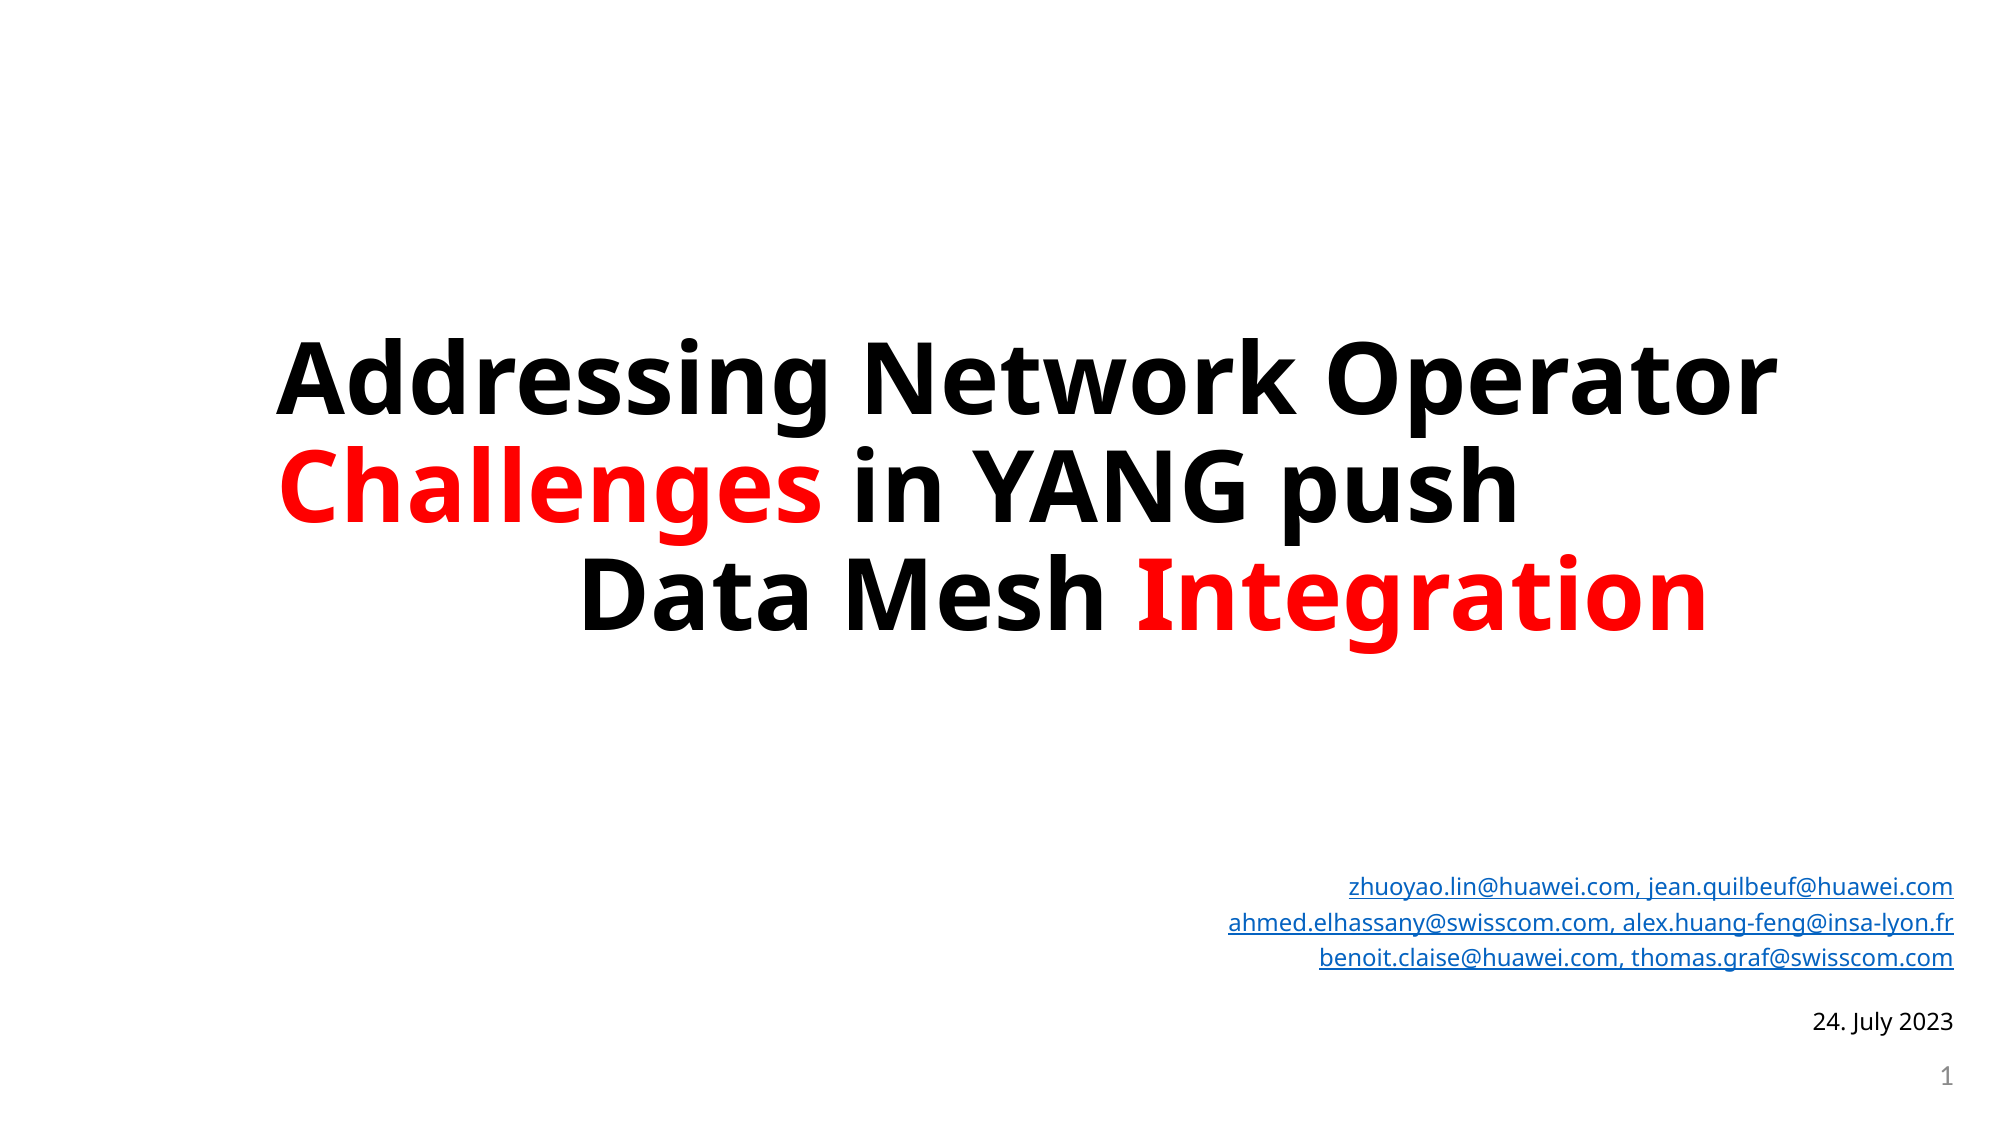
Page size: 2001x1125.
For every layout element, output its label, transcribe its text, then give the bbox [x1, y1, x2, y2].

text_box zhuoyao.lin@huawei.com, jean.quilbeuf@huawei.com ahmed.elhassany@swisscom.com, alex.huang-feng@insa-lyon.fr benoit.claise@huawei.com, thomas.graf@swisscom.com 24. July 2023 [137, 864, 1969, 1044]
slide_number 1 [1900, 1043, 1969, 1104]
text_box Addressing Network Operator Challenges in YANG push Data Mesh Integration [261, 224, 1969, 756]
